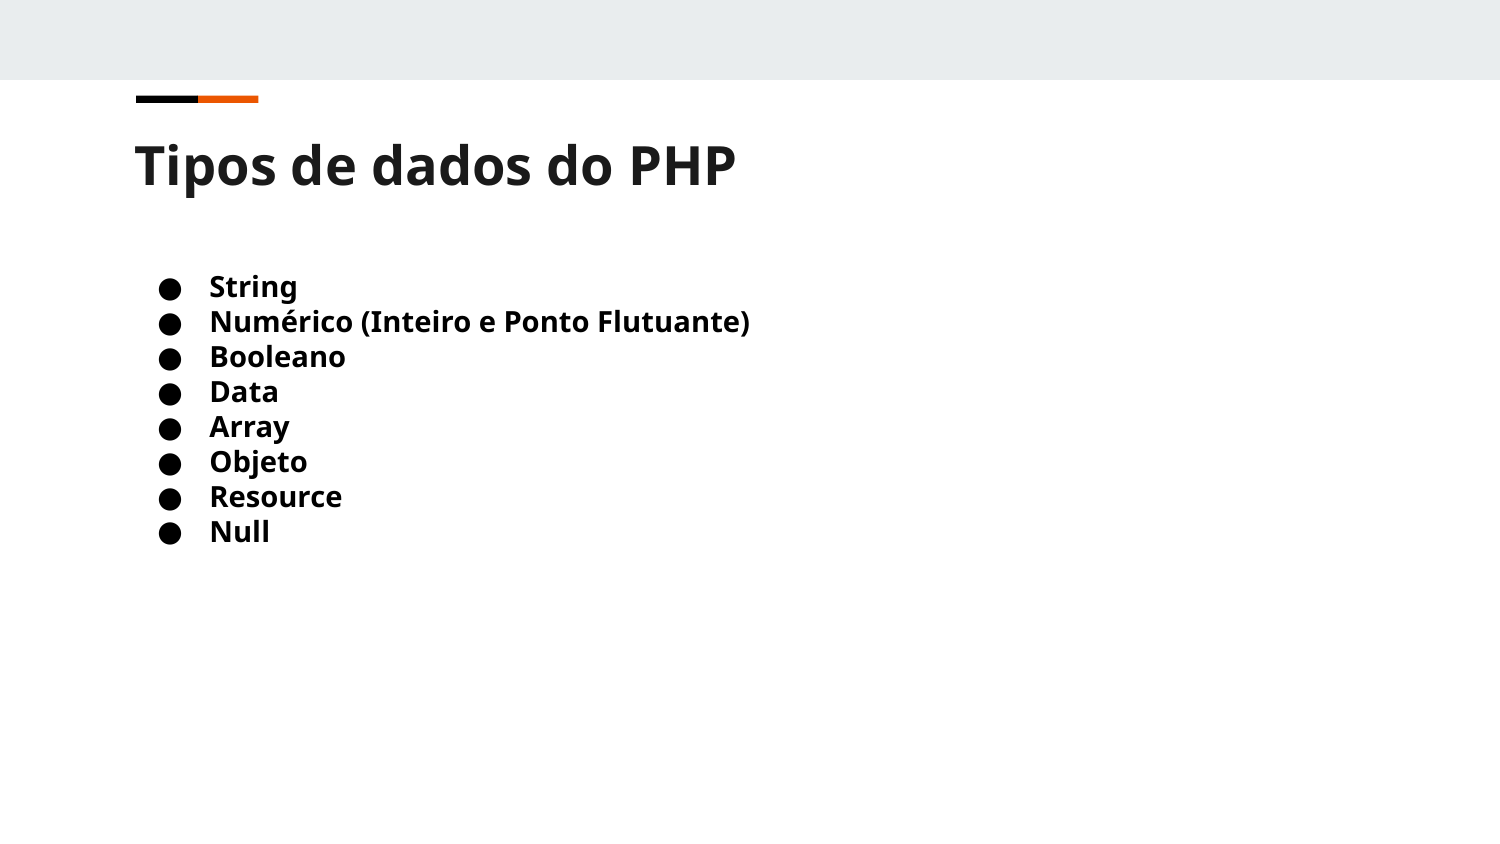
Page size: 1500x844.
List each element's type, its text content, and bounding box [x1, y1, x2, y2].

text_box String Numérico (Inteiro e Ponto Flutuante) Booleano Data Array Objeto Resource Null [119, 253, 1381, 813]
text_box Tipos de dados do PHP [119, 116, 1381, 204]
